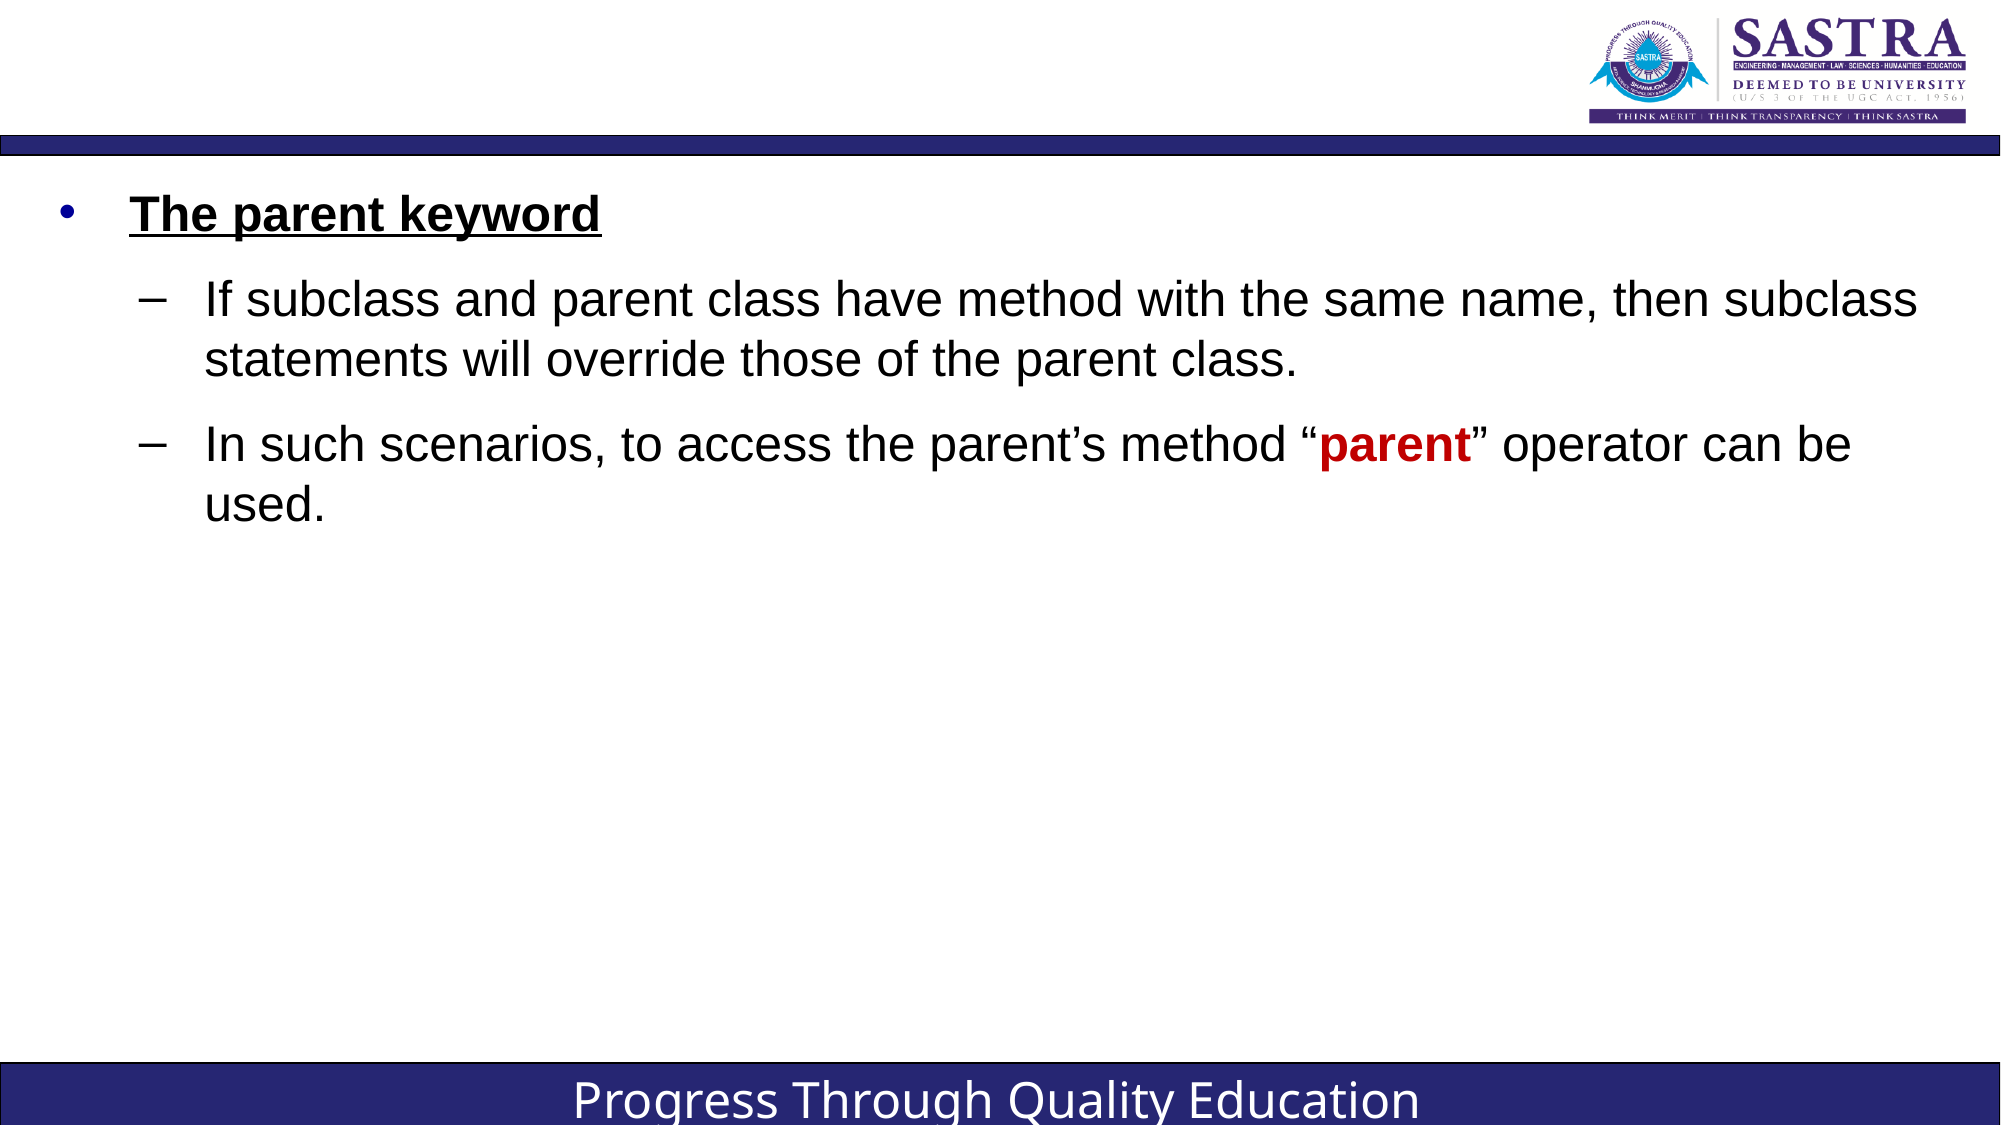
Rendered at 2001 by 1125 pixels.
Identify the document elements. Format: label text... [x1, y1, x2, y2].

list The parent keyword If subclass and parent class have method with the same name, then subclass statements will override those of the parent class. In such scenarios, to access the parent’s method “parent” operator can be used. [37, 172, 1969, 1047]
picture [1566, 10, 1989, 130]
